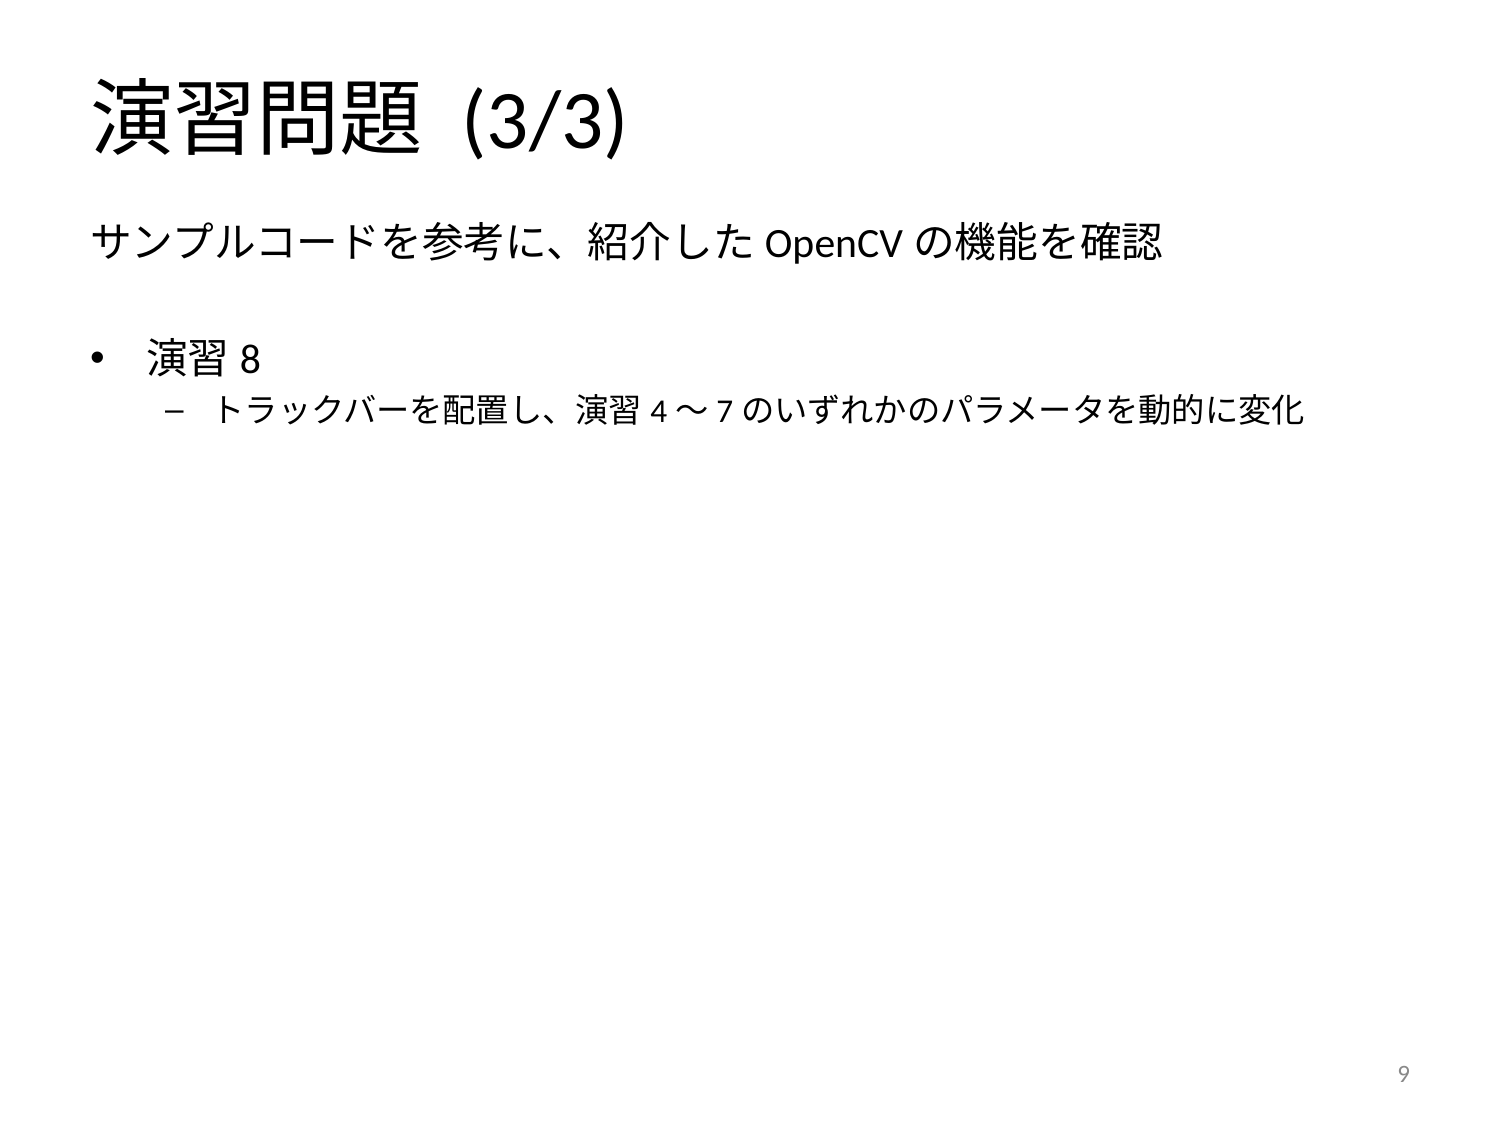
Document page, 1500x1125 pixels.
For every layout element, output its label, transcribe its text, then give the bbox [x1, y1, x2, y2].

title 演習問題 (3/3) [75, 45, 1425, 185]
slide_number 8 [1074, 1042, 1425, 1103]
list サンプルコードを参考に、紹介したOpenCVの機能を確認 演習8 トラックバーを配置し、演習4〜7のいずれかのパラメータを動的に変化 [75, 208, 1425, 1035]
